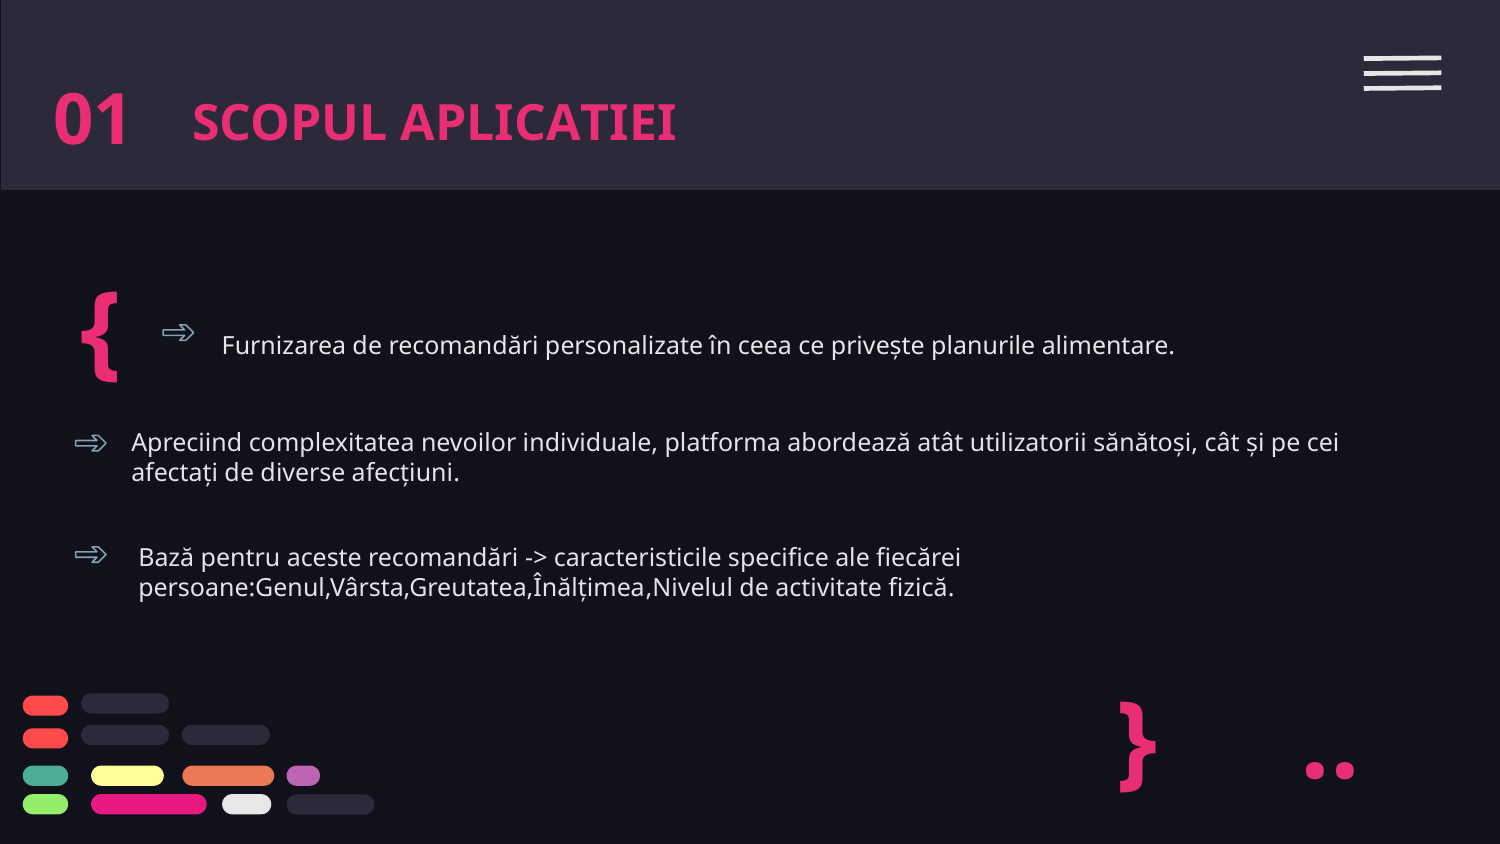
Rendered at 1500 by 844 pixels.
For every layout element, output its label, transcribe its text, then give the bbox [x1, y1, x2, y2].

title 01 [38, 64, 174, 170]
text_box .. [1215, 692, 1376, 782]
text_box { [65, 246, 182, 356]
text_box [75, 435, 107, 451]
title Furnizarea de recomandări personalizate în ceea ce privește planurile alimentare. [206, 246, 1296, 382]
text_box [163, 324, 194, 341]
text_box Apreciind complexitatea nevoilor individuale, platforma abordează atât utilizatorii sănătoși, cât și pe cei afectați de diverse afecțiuni. [116, 419, 1426, 495]
text_box [75, 546, 107, 563]
text_box Scopul aplicatiei [177, 74, 692, 158]
text_box Bază pentru aceste recomandări -> caracteristicile specifice ale fiecărei persoane:Genul,Vârsta,Greutatea,Înălțimea,Nivelul de activitate fizică. [123, 534, 1500, 609]
text_box } [1101, 657, 1188, 782]
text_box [22, 693, 375, 815]
